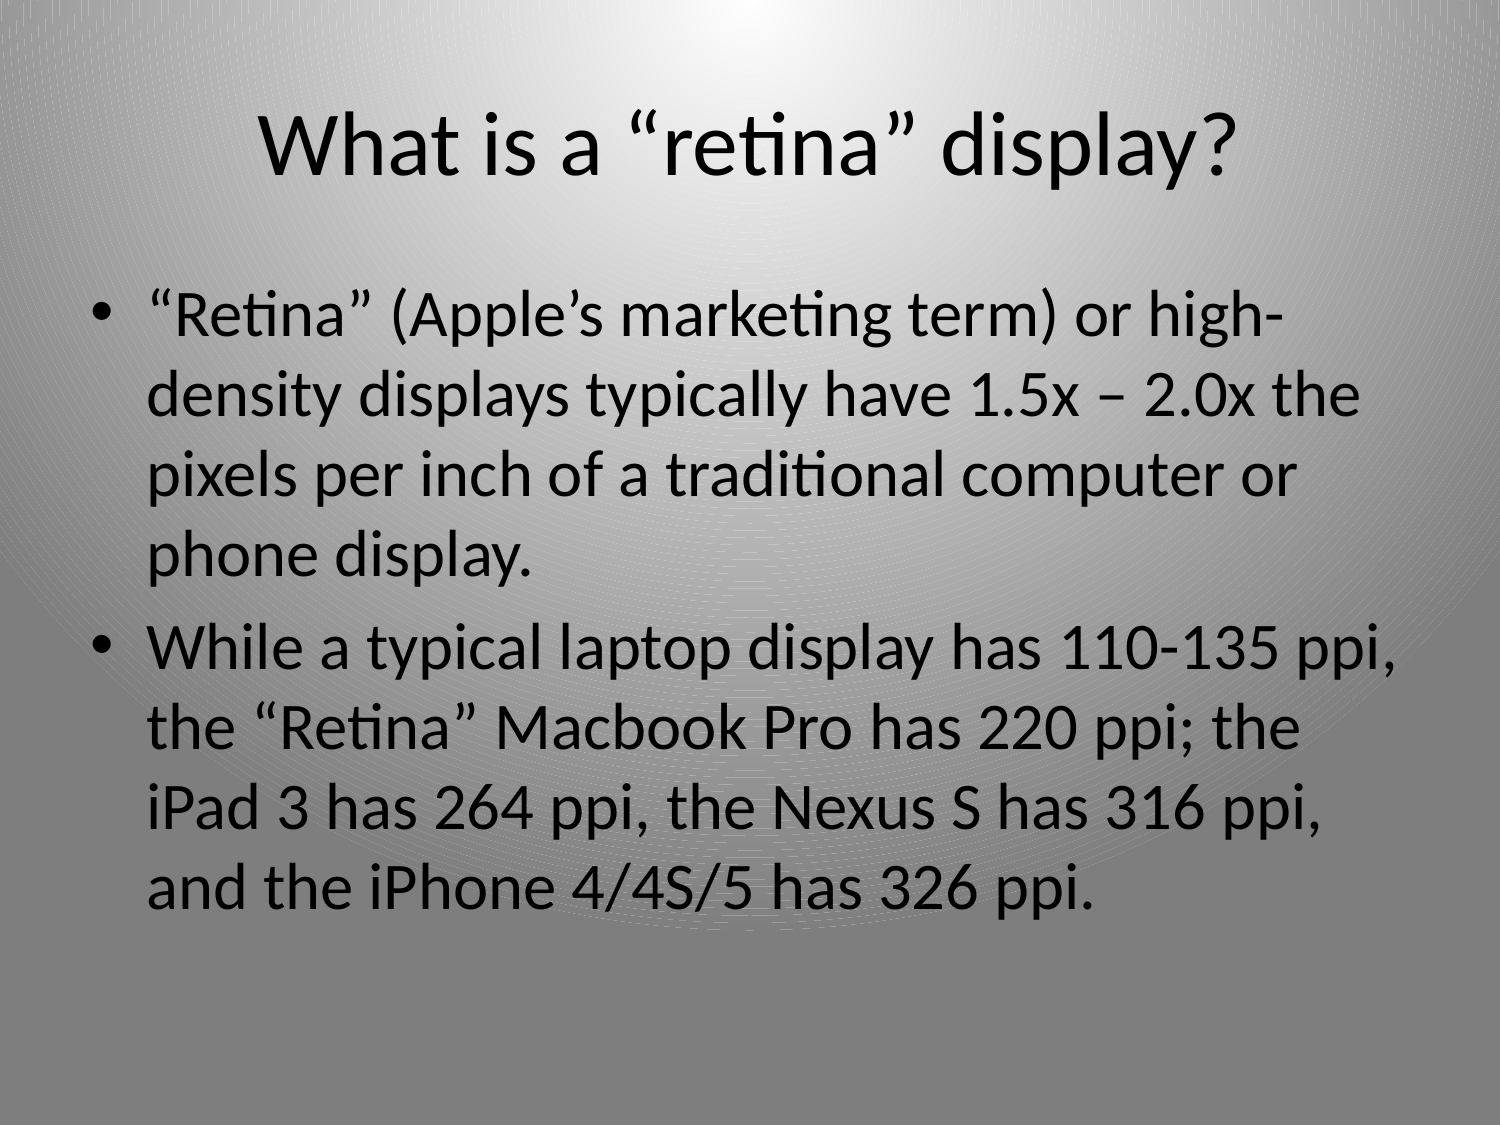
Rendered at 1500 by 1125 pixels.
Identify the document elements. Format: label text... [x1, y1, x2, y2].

list “Retina” (Apple’s marketing term) or high-density displays typically have 1.5x – 2.0x the pixels per inch of a traditional computer or phone display. While a typical laptop display has 110-135 ppi, the “Retina” Macbook Pro has 220 ppi; the iPad 3 has 264 ppi, the Nexus S has 316 ppi, and the iPhone 4/4S/5 has 326 ppi. [75, 262, 1425, 1005]
title What is a “retina” display? [75, 45, 1425, 233]
